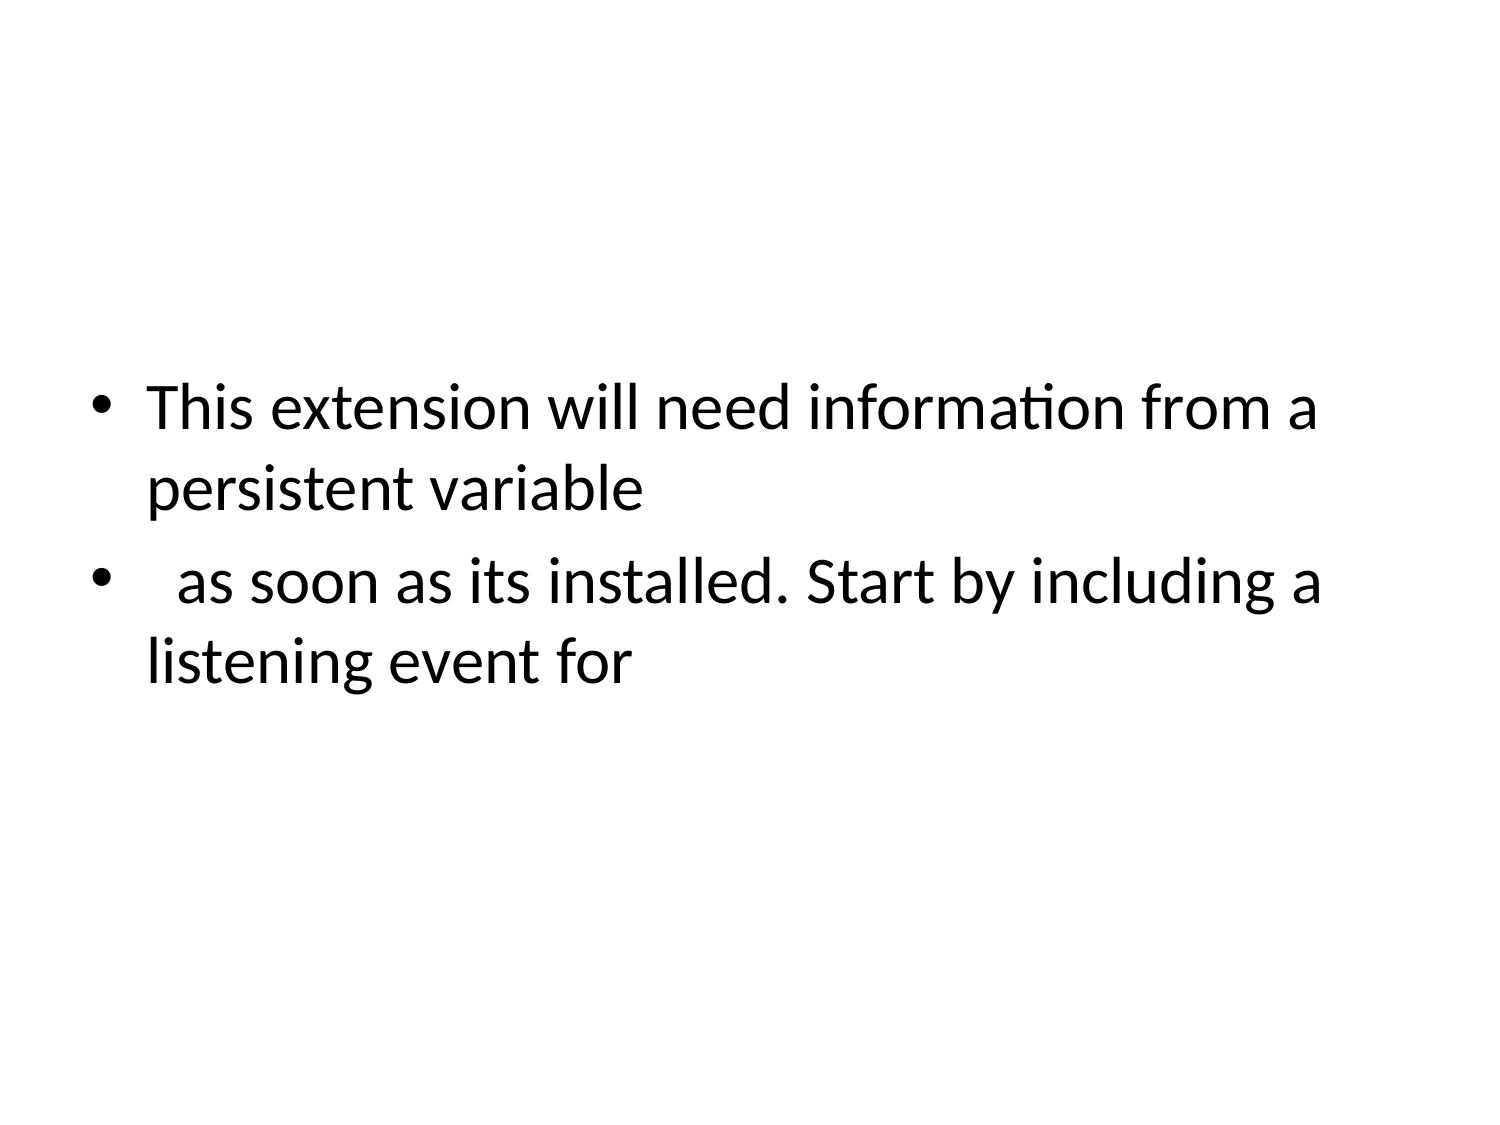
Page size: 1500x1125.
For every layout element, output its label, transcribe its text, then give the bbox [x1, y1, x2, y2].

list This extension will need information from a persistent variable as soon as its installed. Start by including a listening event for [75, 262, 1425, 1005]
